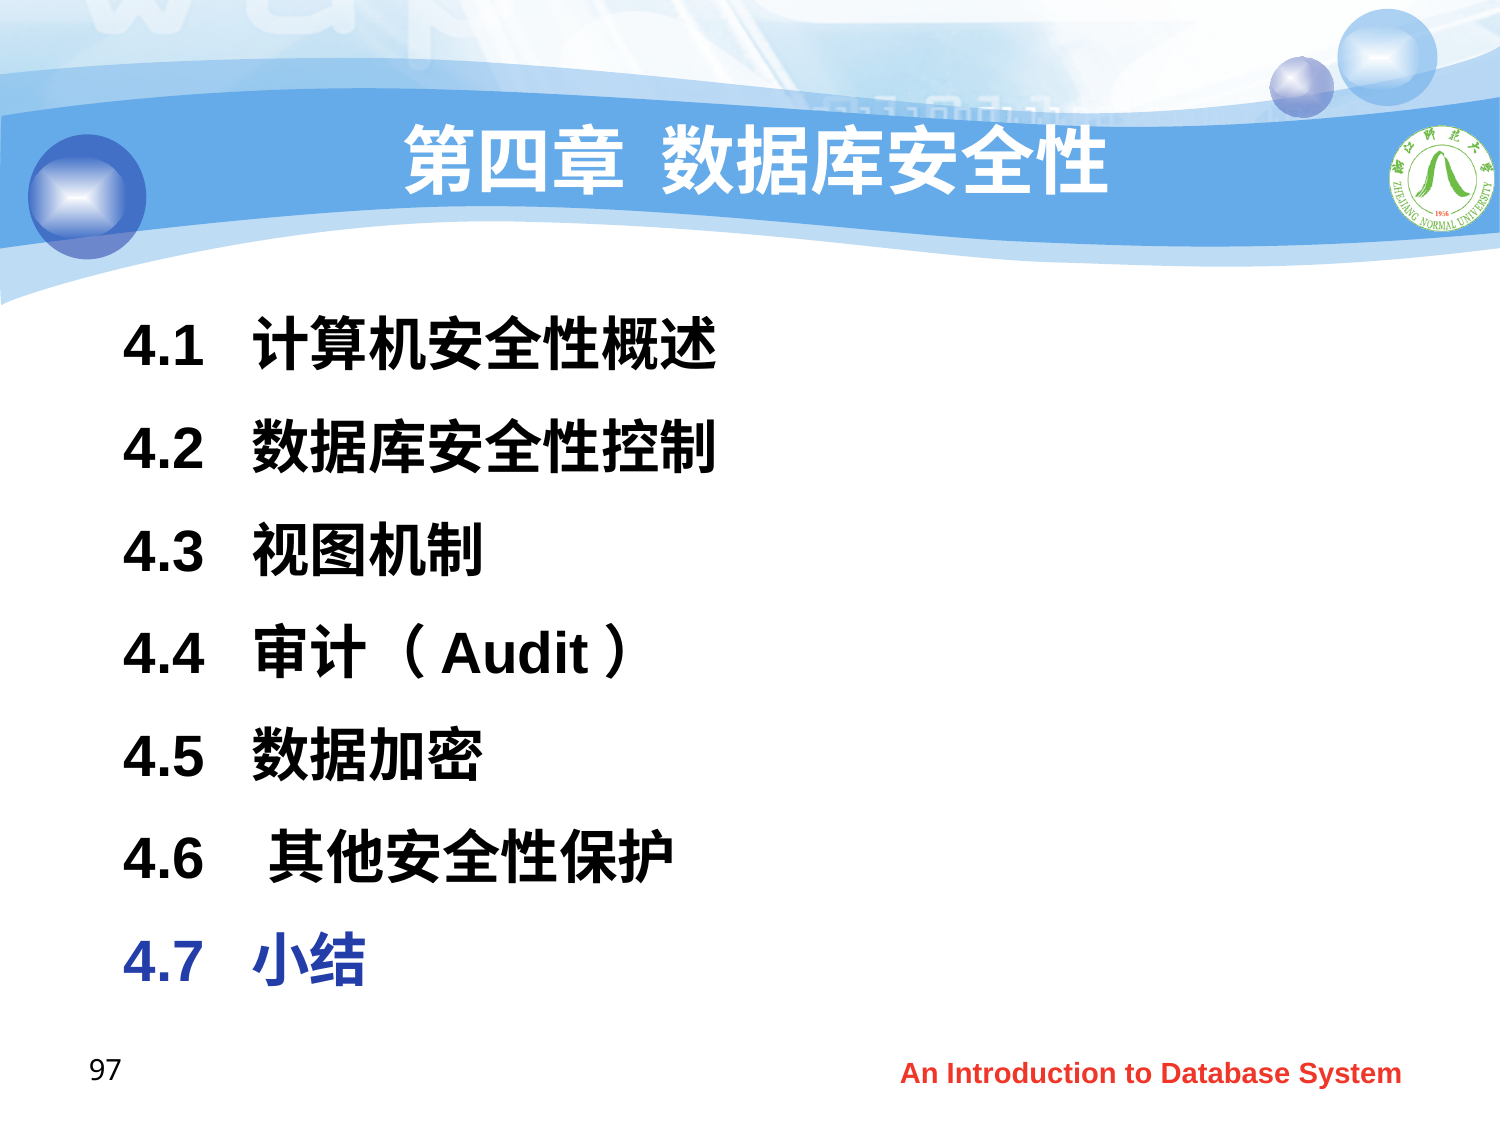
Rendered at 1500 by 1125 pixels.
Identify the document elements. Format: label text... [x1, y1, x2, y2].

slide_number 97 [41, 1023, 138, 1099]
picture [0, 0, 1500, 112]
footer An Introduction to Database System [856, 1046, 1447, 1100]
title 第四章 数据库安全性 [150, 112, 1363, 205]
list 4.1 计算机安全性概述 4.2 数据库安全性控制 4.3 视图机制 4.4 审计（Audit） 4.5 数据加密 4.6 其他安全性保护 4.7 小结 [108, 278, 1459, 1017]
picture [1388, 125, 1495, 232]
